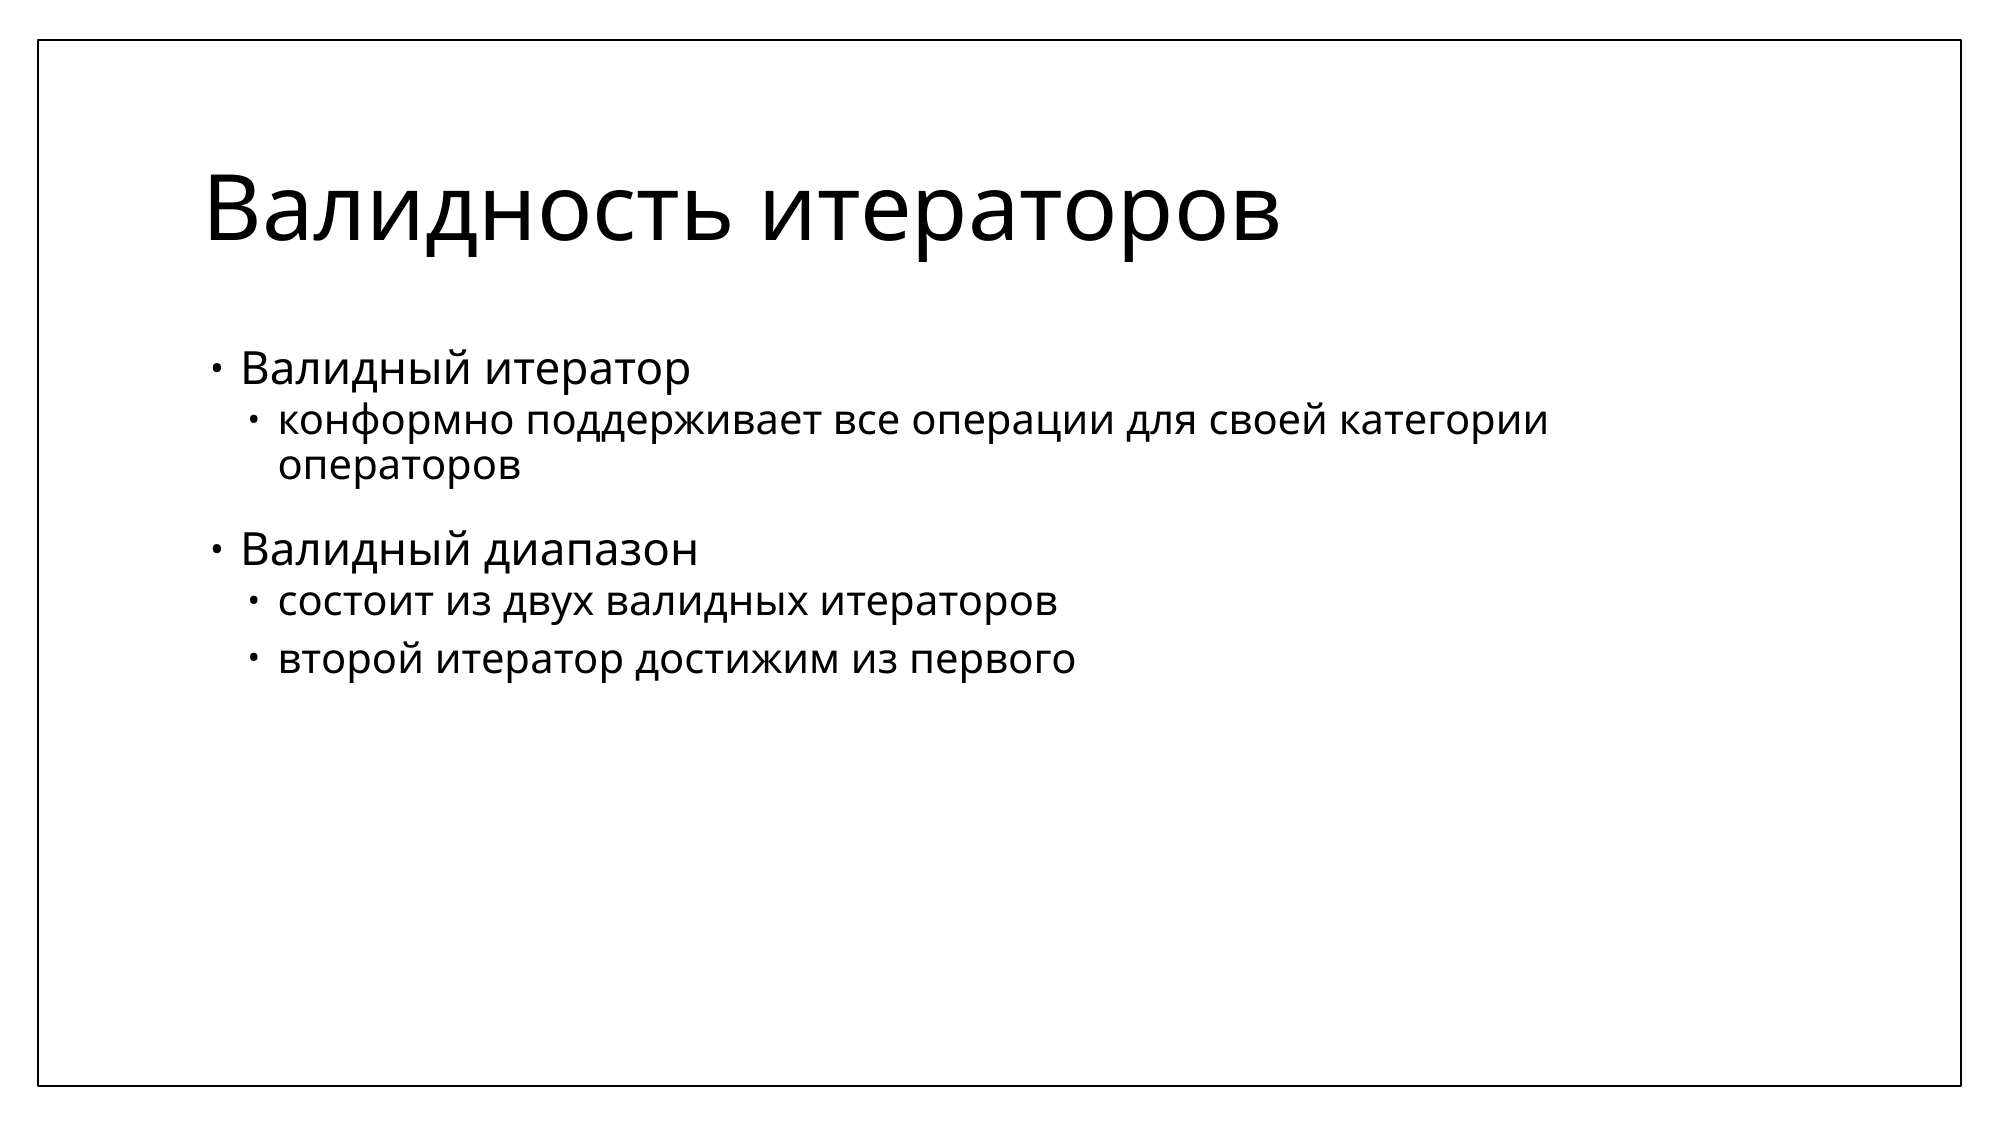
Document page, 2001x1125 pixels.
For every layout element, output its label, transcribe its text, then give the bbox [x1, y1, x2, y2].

list Валидный итератор конформно поддерживает все операции для своей категории операторов Валидный диапазон состоит из двух валидных итераторов второй итератор достижим из первого [187, 337, 1808, 1000]
title Валидность итераторов [187, 99, 1808, 323]
